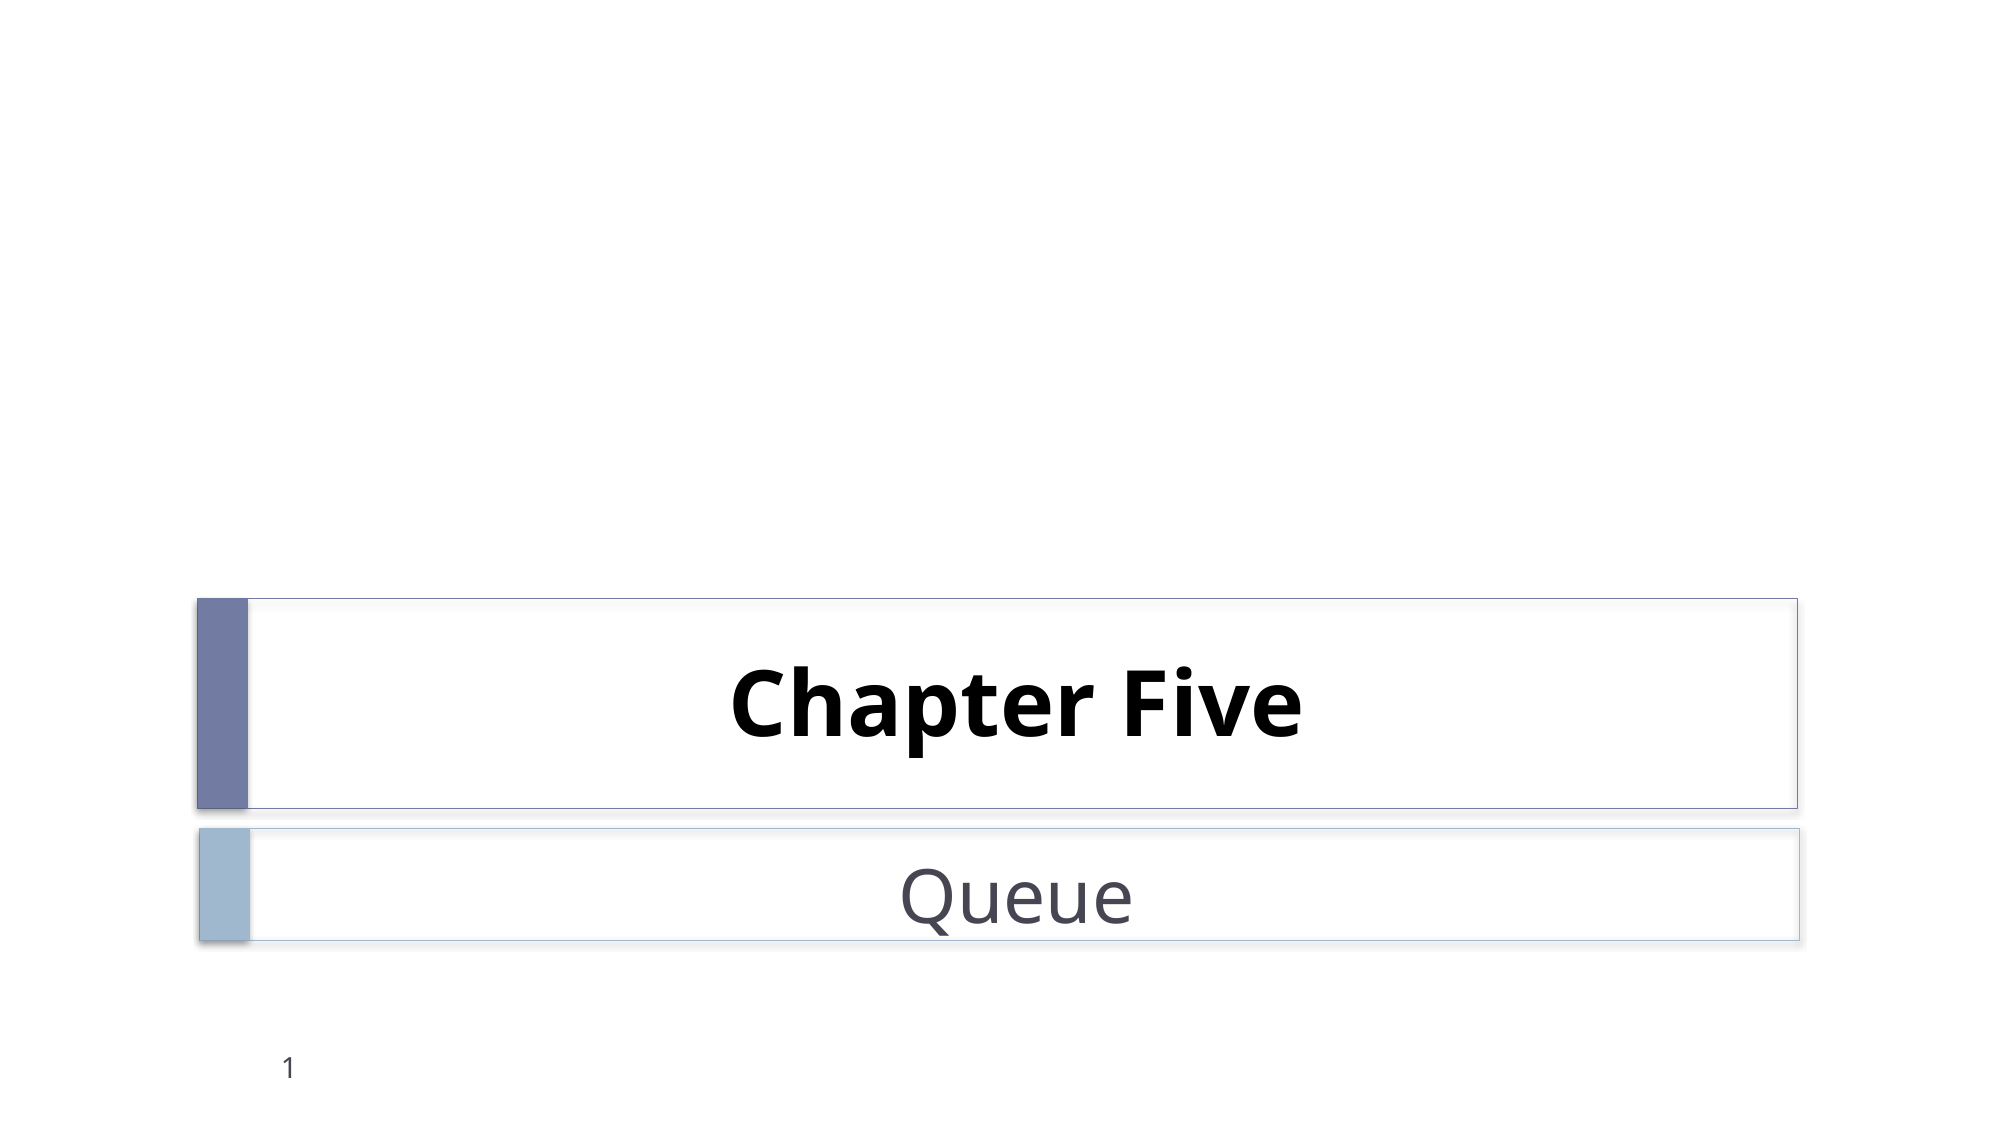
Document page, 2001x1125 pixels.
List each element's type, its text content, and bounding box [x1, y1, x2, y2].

subtitle Queue [266, 840, 1767, 929]
slide_number 1 [265, 1042, 533, 1103]
title Chapter Five [266, 637, 1767, 800]
